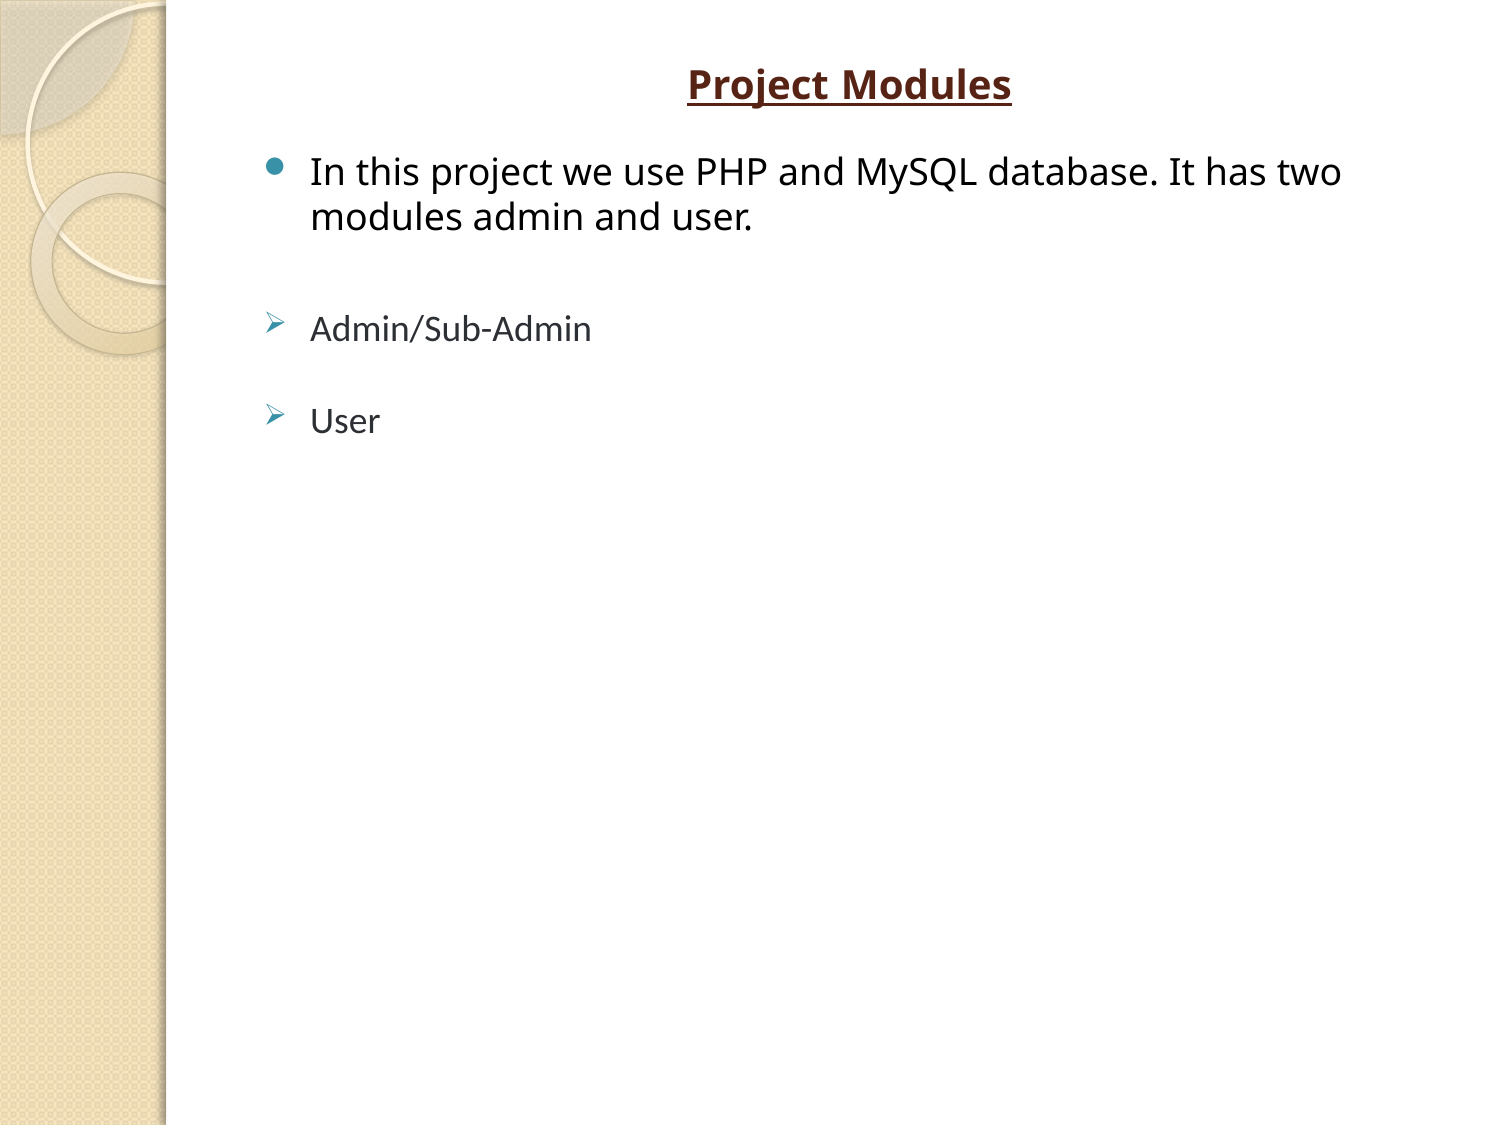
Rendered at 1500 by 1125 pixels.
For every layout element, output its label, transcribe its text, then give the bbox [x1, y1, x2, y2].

title Project Modules [234, 46, 1465, 164]
list In this project we use PHP and MySQL database. It has two modules admin and user. Admin/Sub-Admin User [235, 140, 1466, 1025]
